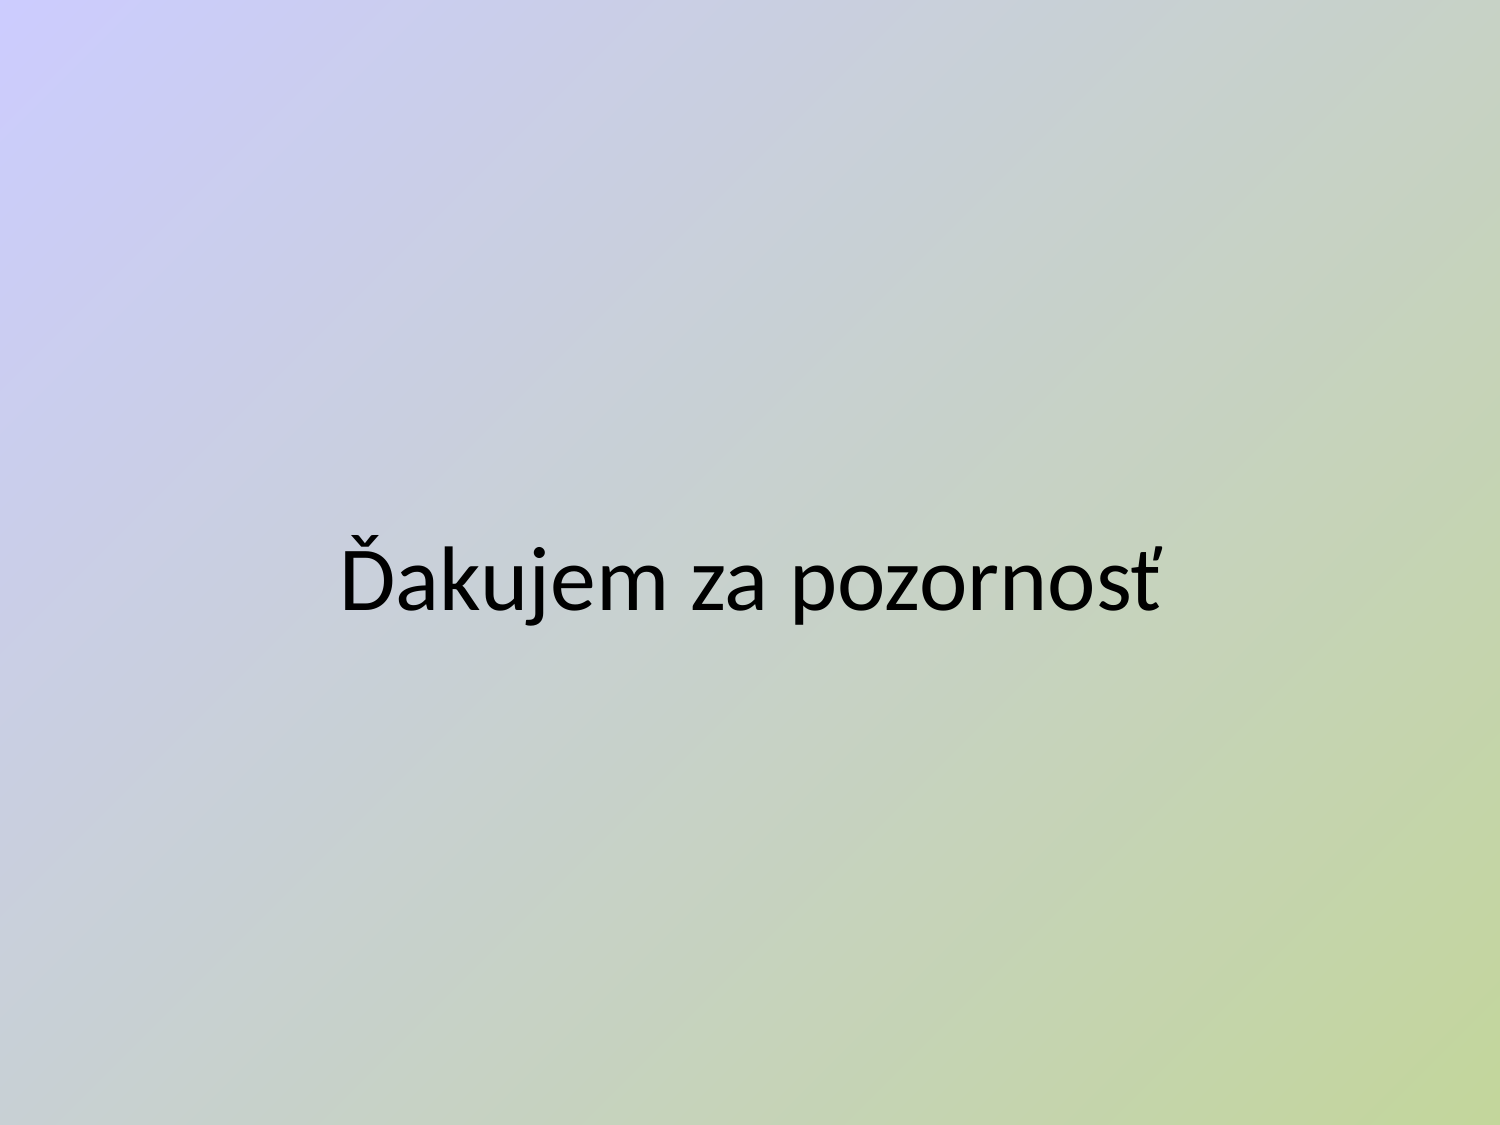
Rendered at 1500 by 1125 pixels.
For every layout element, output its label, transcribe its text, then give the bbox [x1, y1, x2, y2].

title Ďakujem za pozornosť [76, 479, 1427, 668]
